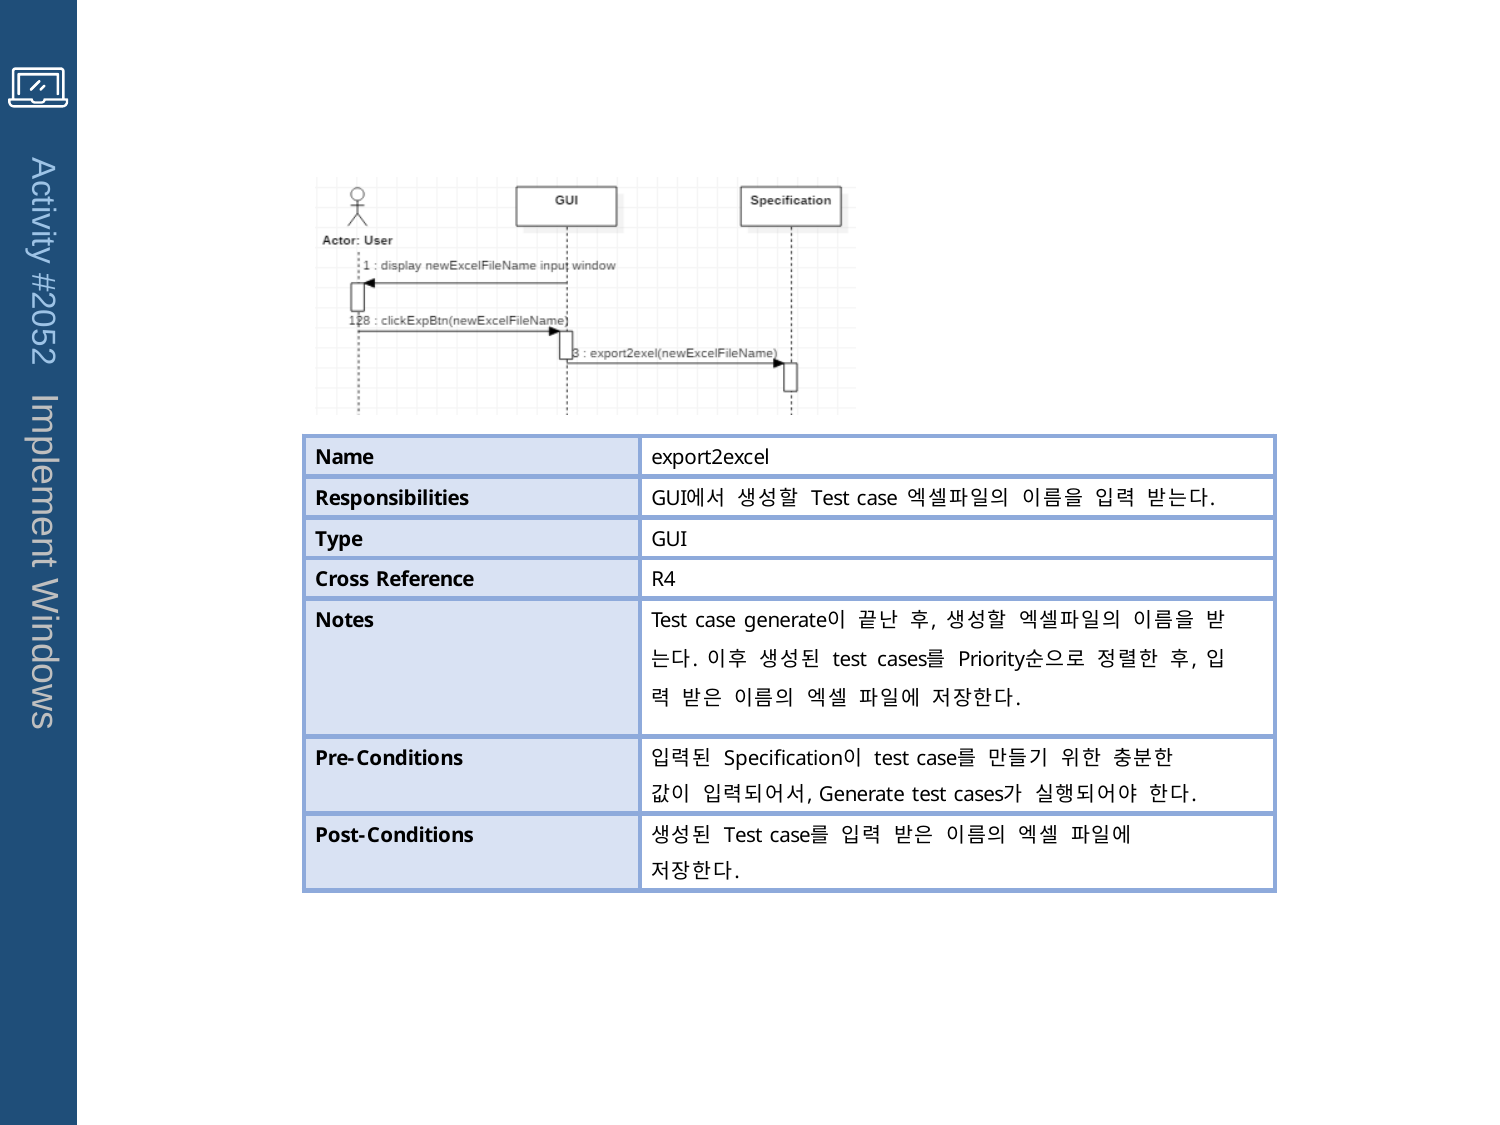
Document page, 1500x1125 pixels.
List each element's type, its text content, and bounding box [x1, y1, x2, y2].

text_box [0, 0, 78, 1125]
text_box Activity #2052 Implement Windows [1, 143, 78, 1058]
picture [301, 176, 1305, 949]
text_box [8, 67, 69, 108]
